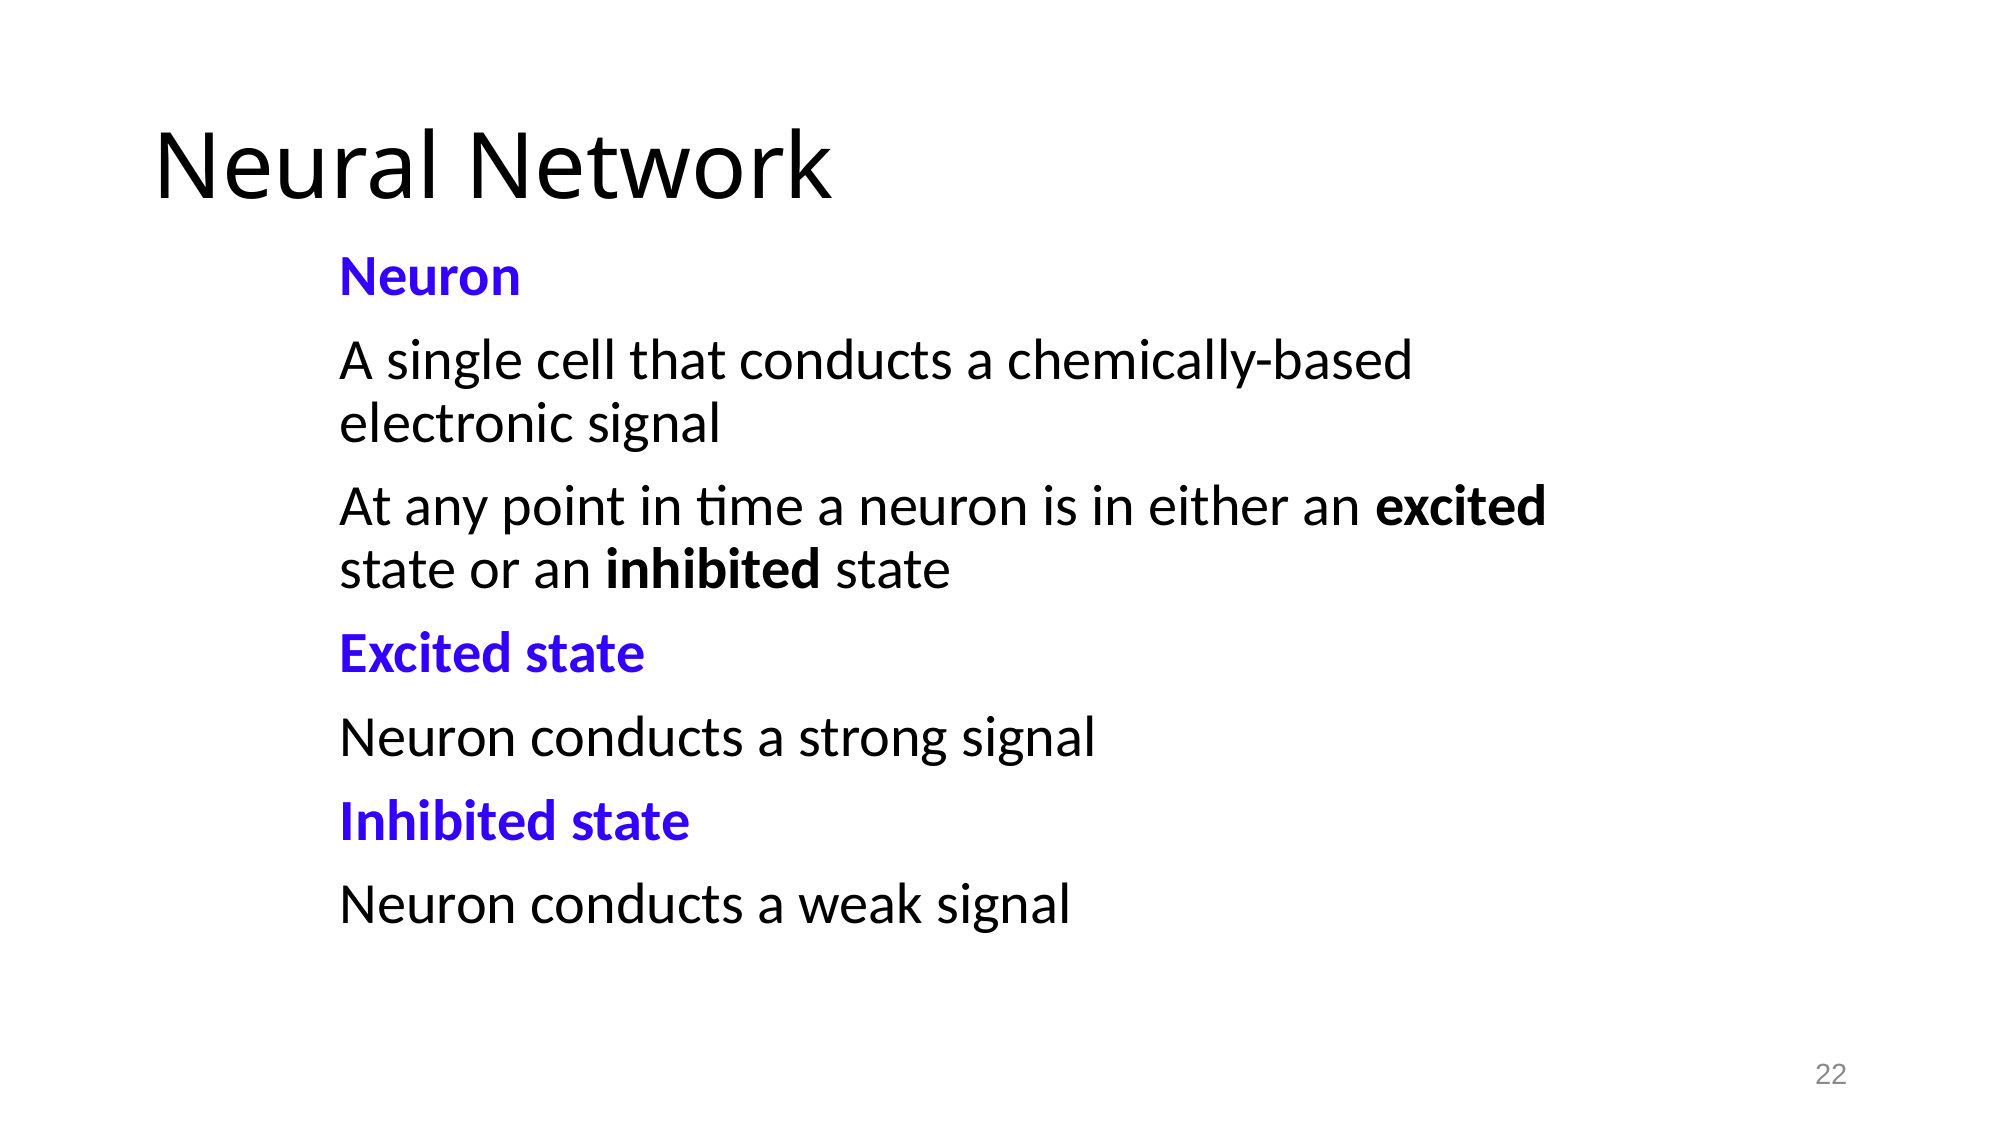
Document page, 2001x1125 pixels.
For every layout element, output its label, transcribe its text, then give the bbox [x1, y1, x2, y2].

list Neuron A single cell that conducts a chemically-based electronic signal At any point in time a neuron is in either an excited state or an inhibited state Excited state Neuron conducts a strong signal Inhibited state Neuron conducts a weak signal [324, 237, 1675, 1025]
slide_number 22 [1412, 1042, 1863, 1103]
title Neural Network [137, 59, 1863, 278]
